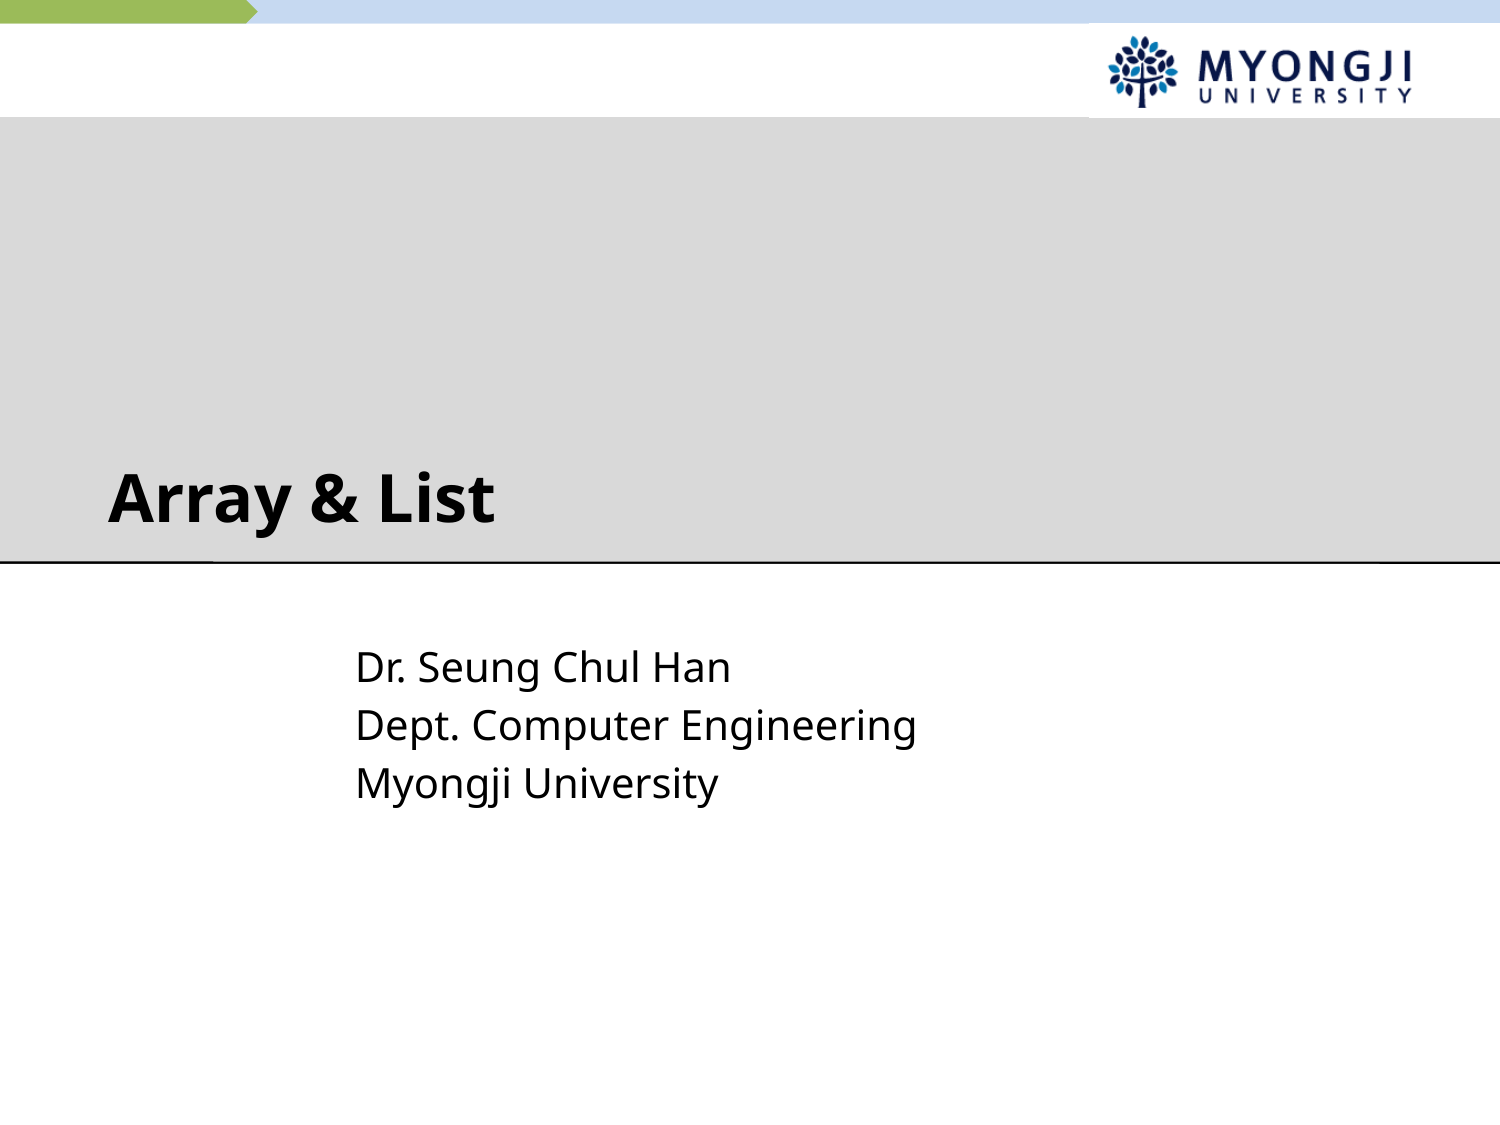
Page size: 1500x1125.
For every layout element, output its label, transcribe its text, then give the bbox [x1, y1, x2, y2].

picture [1089, 23, 1500, 118]
subtitle Dr. Seung Chul Han Dept. Computer Engineering Myongji University [339, 632, 1390, 921]
title Array & List [93, 222, 1369, 544]
